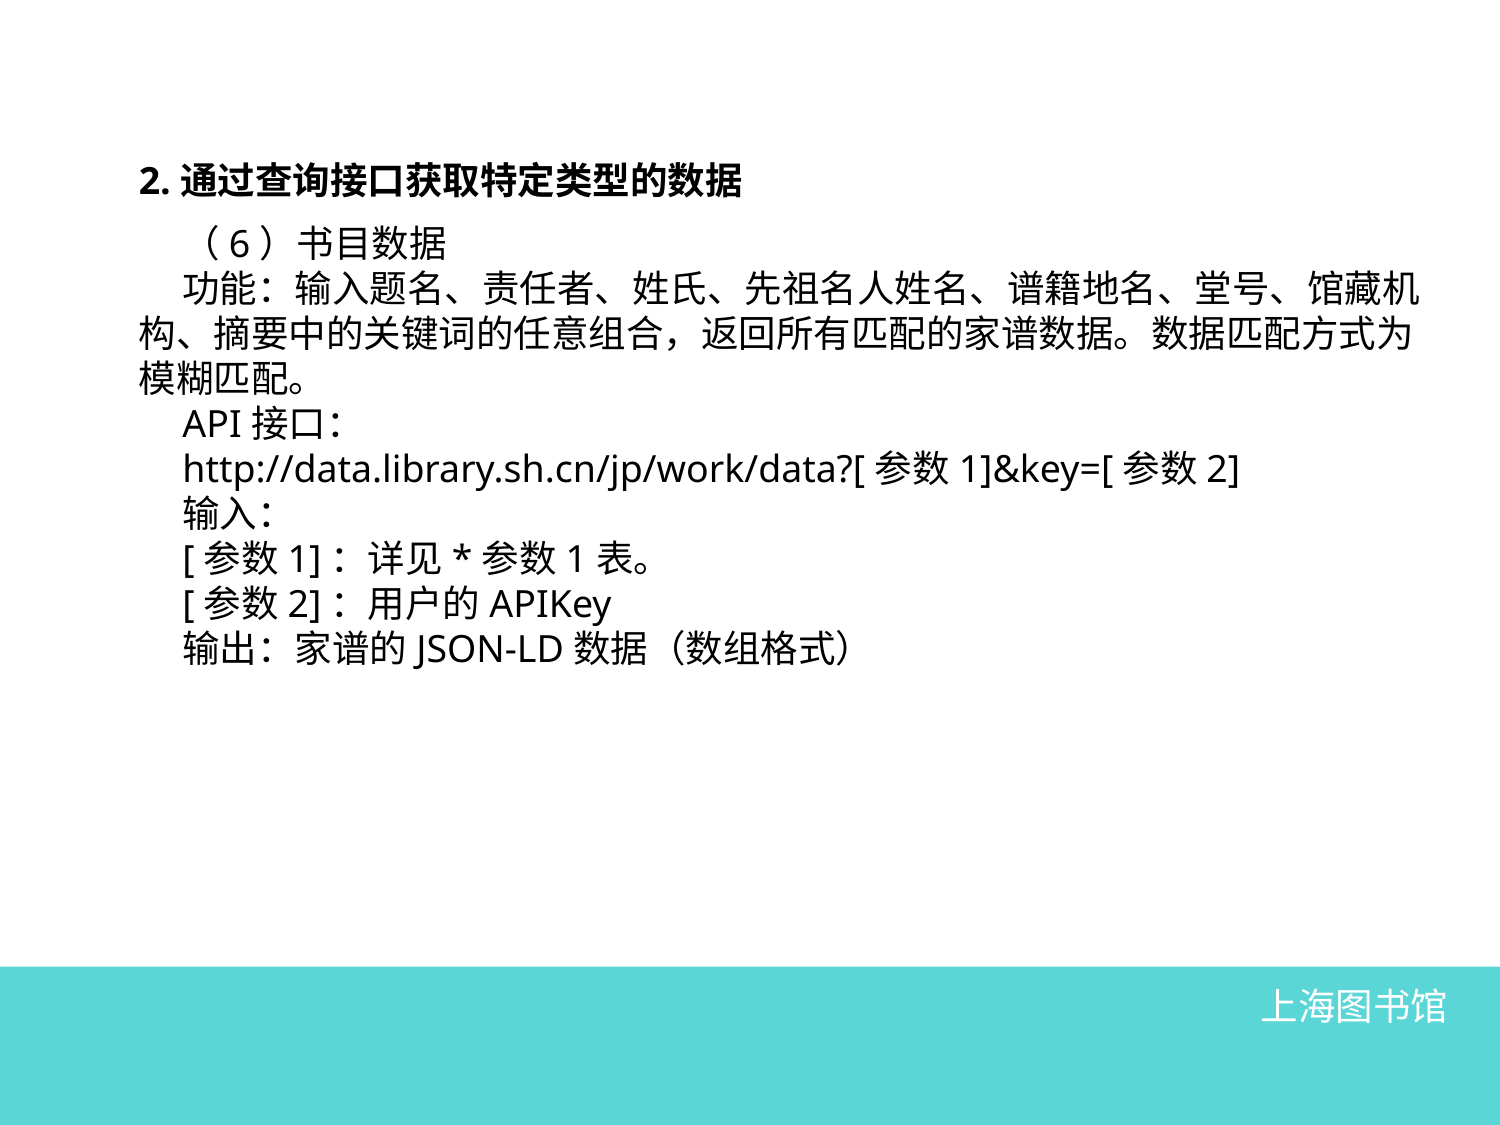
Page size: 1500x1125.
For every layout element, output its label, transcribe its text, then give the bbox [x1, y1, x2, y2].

text_box （6）书目数据 功能：输入题名、责任者、姓氏、先祖名人姓名、谱籍地名、堂号、馆藏机构、摘要中的关键词的任意组合，返回所有匹配的家谱数据。数据匹配方式为模糊匹配。 API接口： http://data.library.sh.cn/jp/work/data?[参数1]&key=[参数2] 输入： [参数1]：详见*参数1表。 [参数2]：用户的APIKey 输出：家谱的JSON-LD数据（数组格式） [123, 212, 1460, 678]
text_box 2.通过查询接口获取特定类型的数据 [123, 149, 1405, 209]
text_box [0, 966, 1500, 1125]
text_box 上海图书馆 [1246, 964, 1397, 1047]
